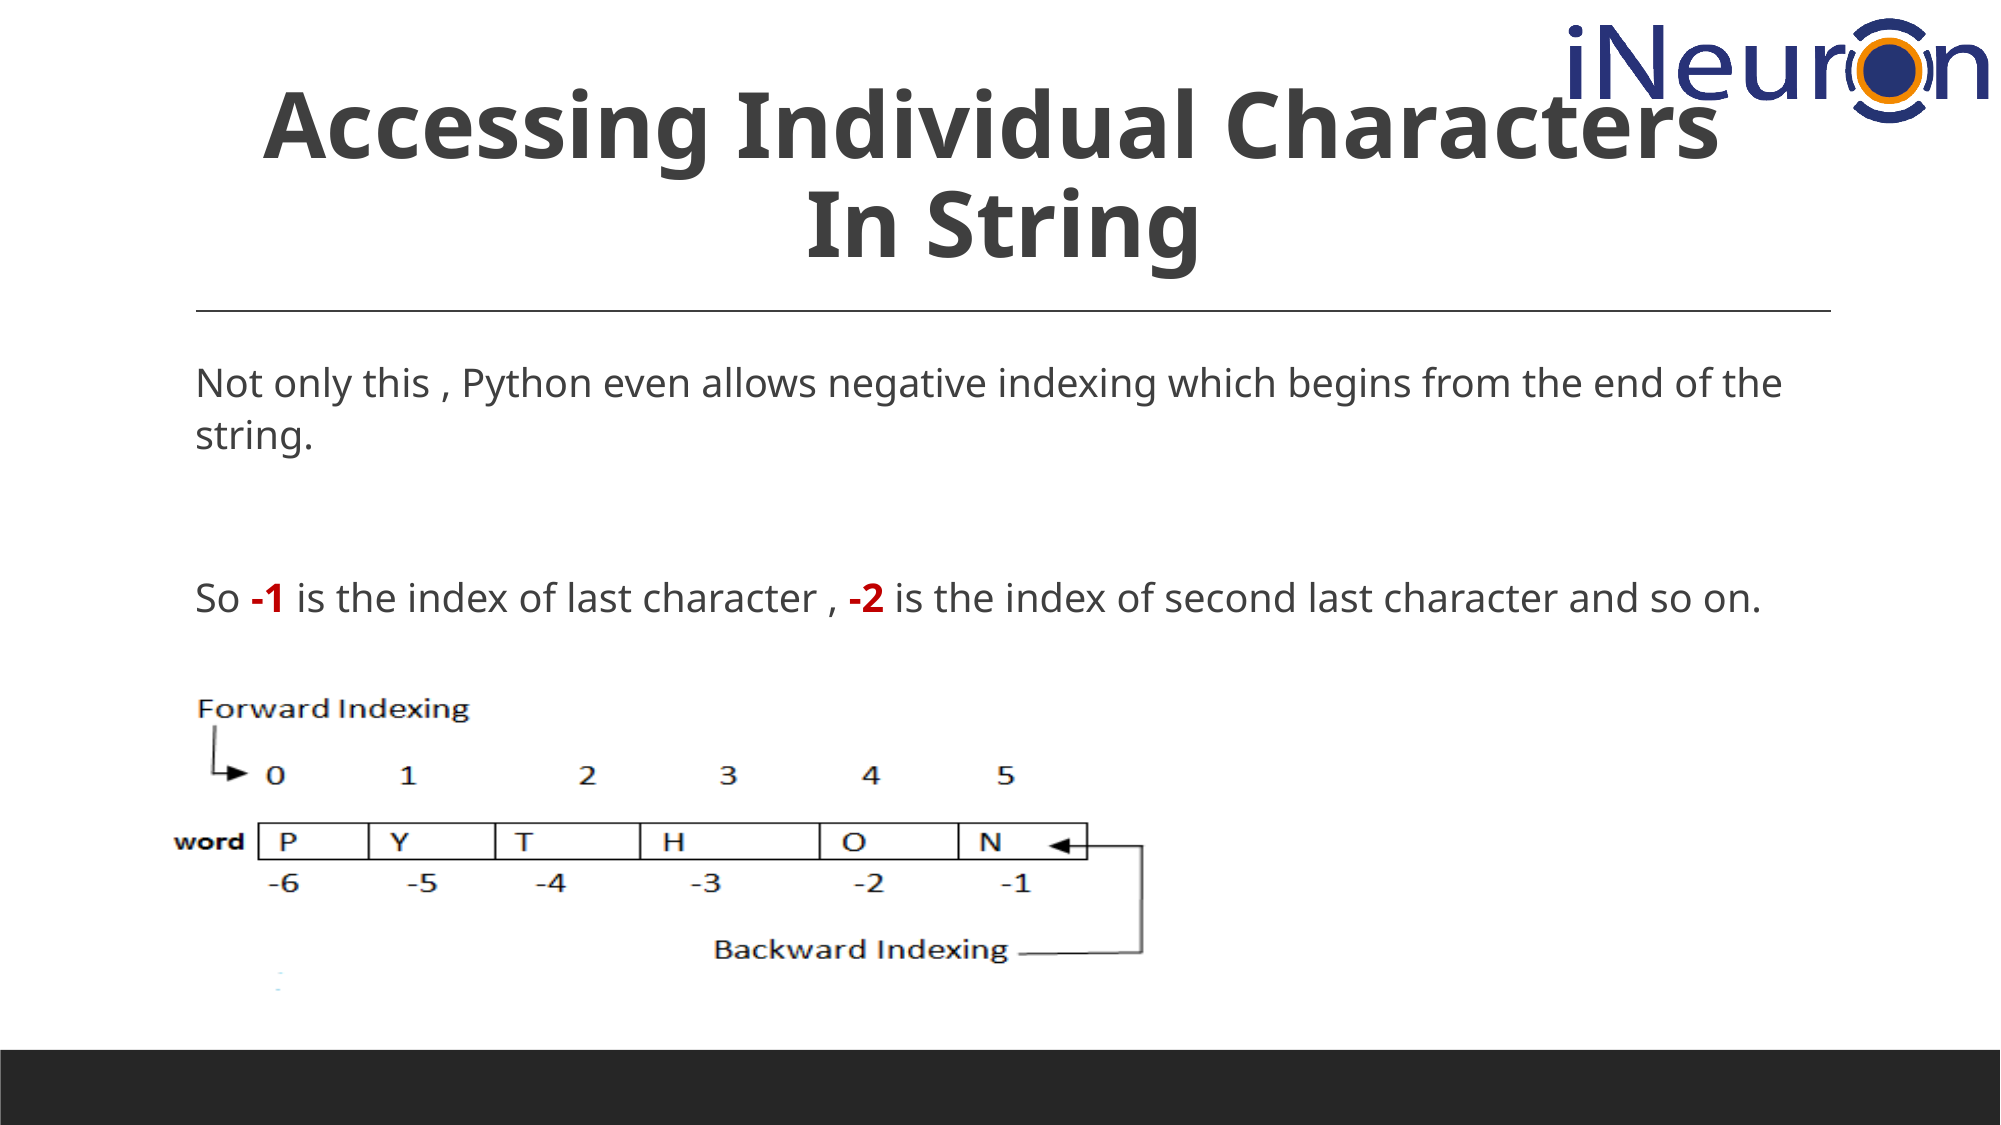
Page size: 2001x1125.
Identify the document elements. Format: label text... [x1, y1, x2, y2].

picture [153, 656, 1208, 1015]
title Accessing Individual Characters In String [180, 47, 1830, 285]
picture [1560, 7, 1997, 127]
list Not only this , Python even allows negative indexing which begins from the end of the string. So -1 is the index of last character , -2 is the index of second last character and so on. [180, 345, 1830, 963]
